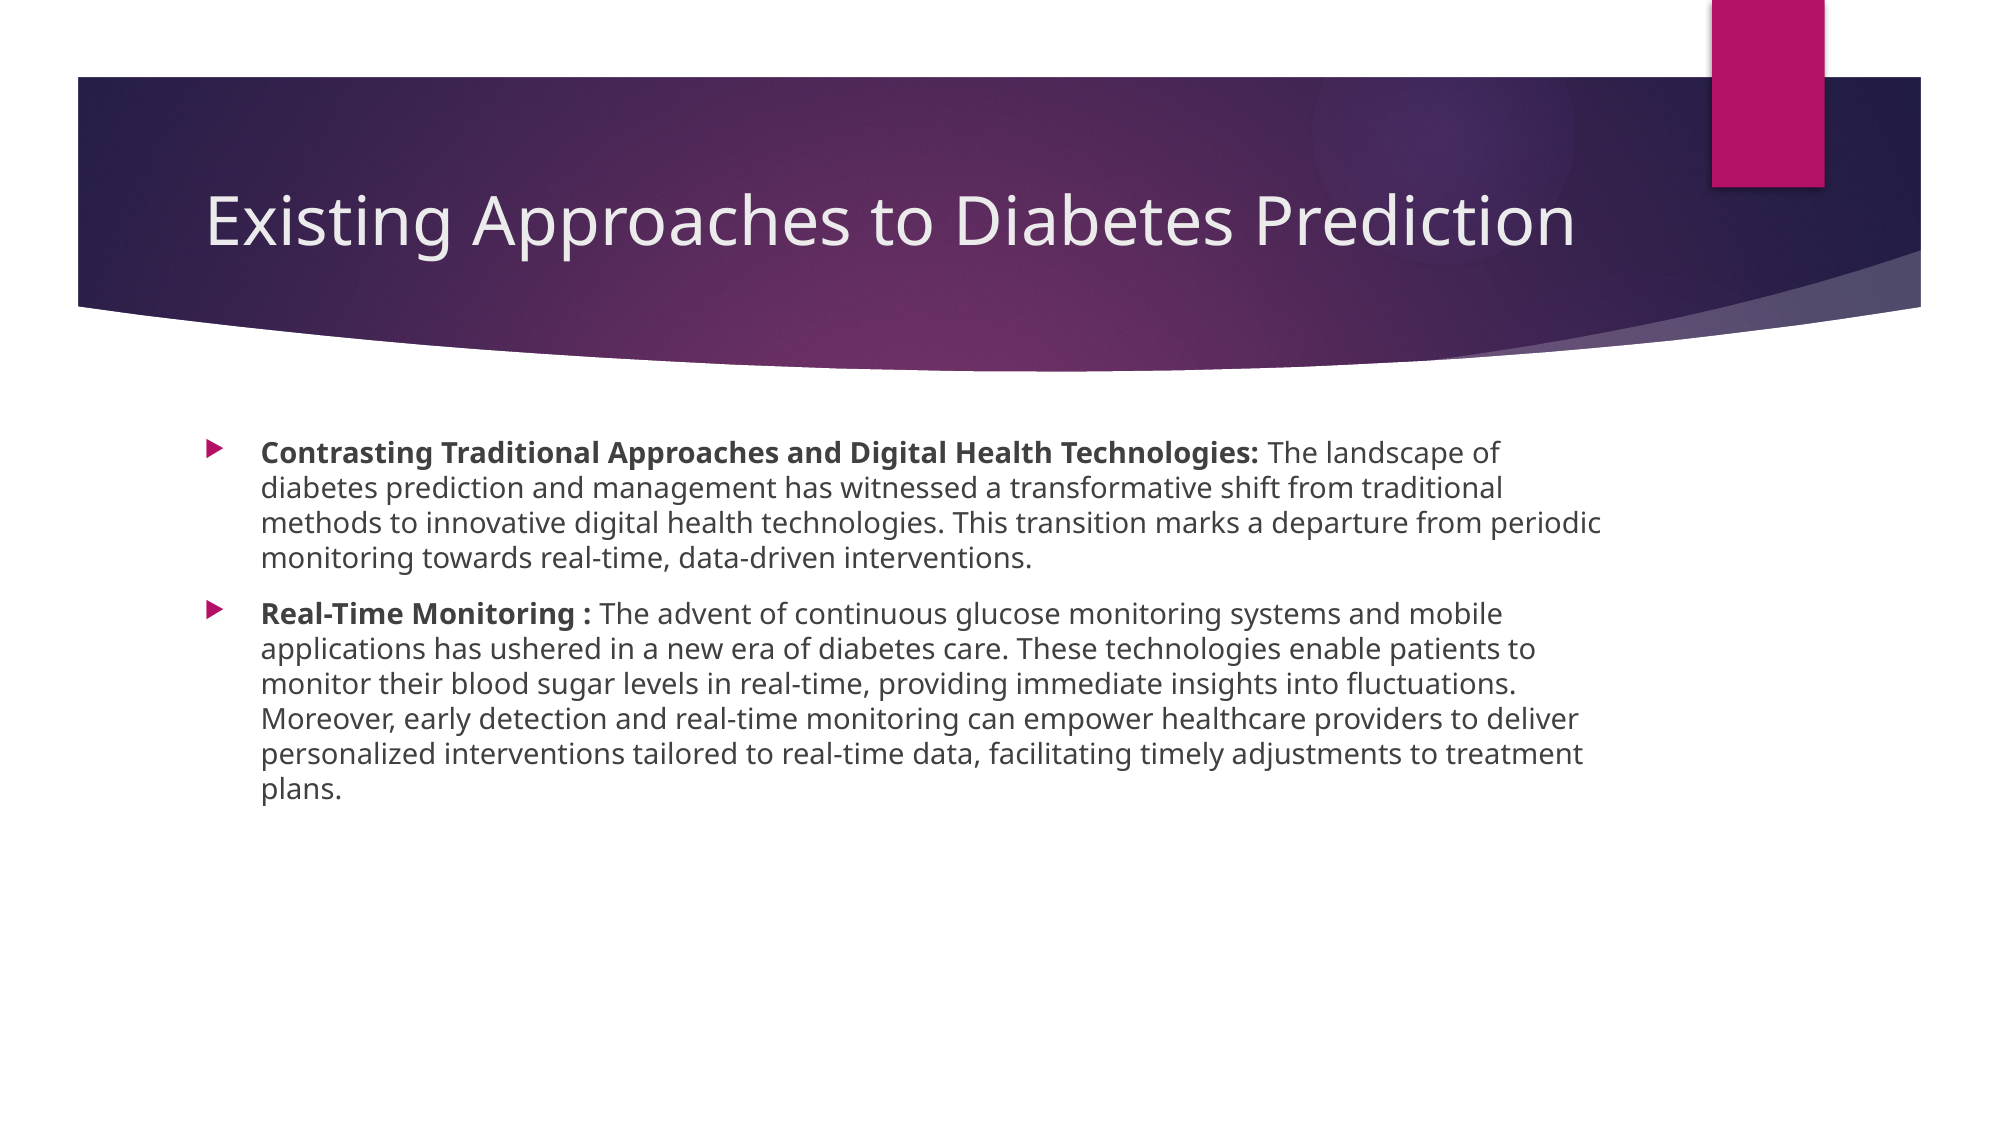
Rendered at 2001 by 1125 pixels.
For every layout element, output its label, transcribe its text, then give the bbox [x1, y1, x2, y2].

list Contrasting Traditional Approaches and Digital Health Technologies: The landscape of diabetes prediction and management has witnessed a transformative shift from traditional methods to innovative digital health technologies. This transition marks a departure from periodic monitoring towards real-time, data-driven interventions. Real-Time Monitoring : The advent of continuous glucose monitoring systems and mobile applications has ushered in a new era of diabetes care. These technologies enable patients to monitor their blood sugar levels in real-time, providing immediate insights into fluctuations. Moreover, early detection and real-time monitoring can empower healthcare providers to deliver personalized interventions tailored to real-time data, facilitating timely adjustments to treatment plans. [189, 427, 1638, 988]
title Existing Approaches to Diabetes Prediction [189, 159, 1627, 276]
